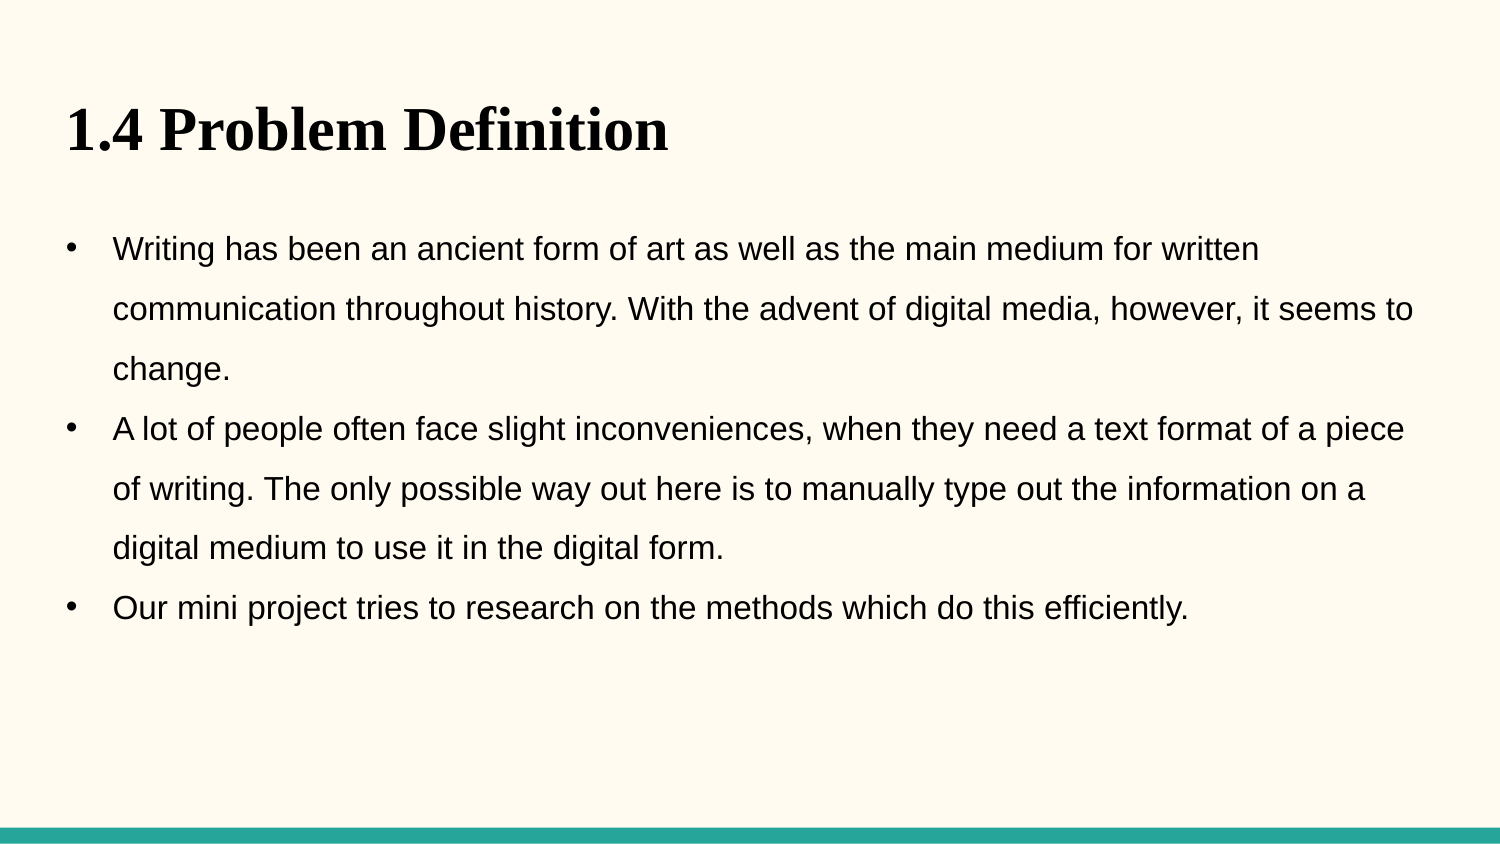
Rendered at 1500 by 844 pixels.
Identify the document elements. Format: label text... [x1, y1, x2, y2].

text_box Writing has been an ancient form of art as well as the main medium for written communication throughout history. With the advent of digital media, however, it seems to change. A lot of people often face slight inconveniences, when they need a text format of a piece of writing. The only possible way out here is to manually type out the information on a digital medium to use it in the digital form. Our mini project tries to research on the methods which do this efficiently. [51, 192, 1449, 750]
text_box 1.4 Problem Definition [51, 72, 1449, 174]
